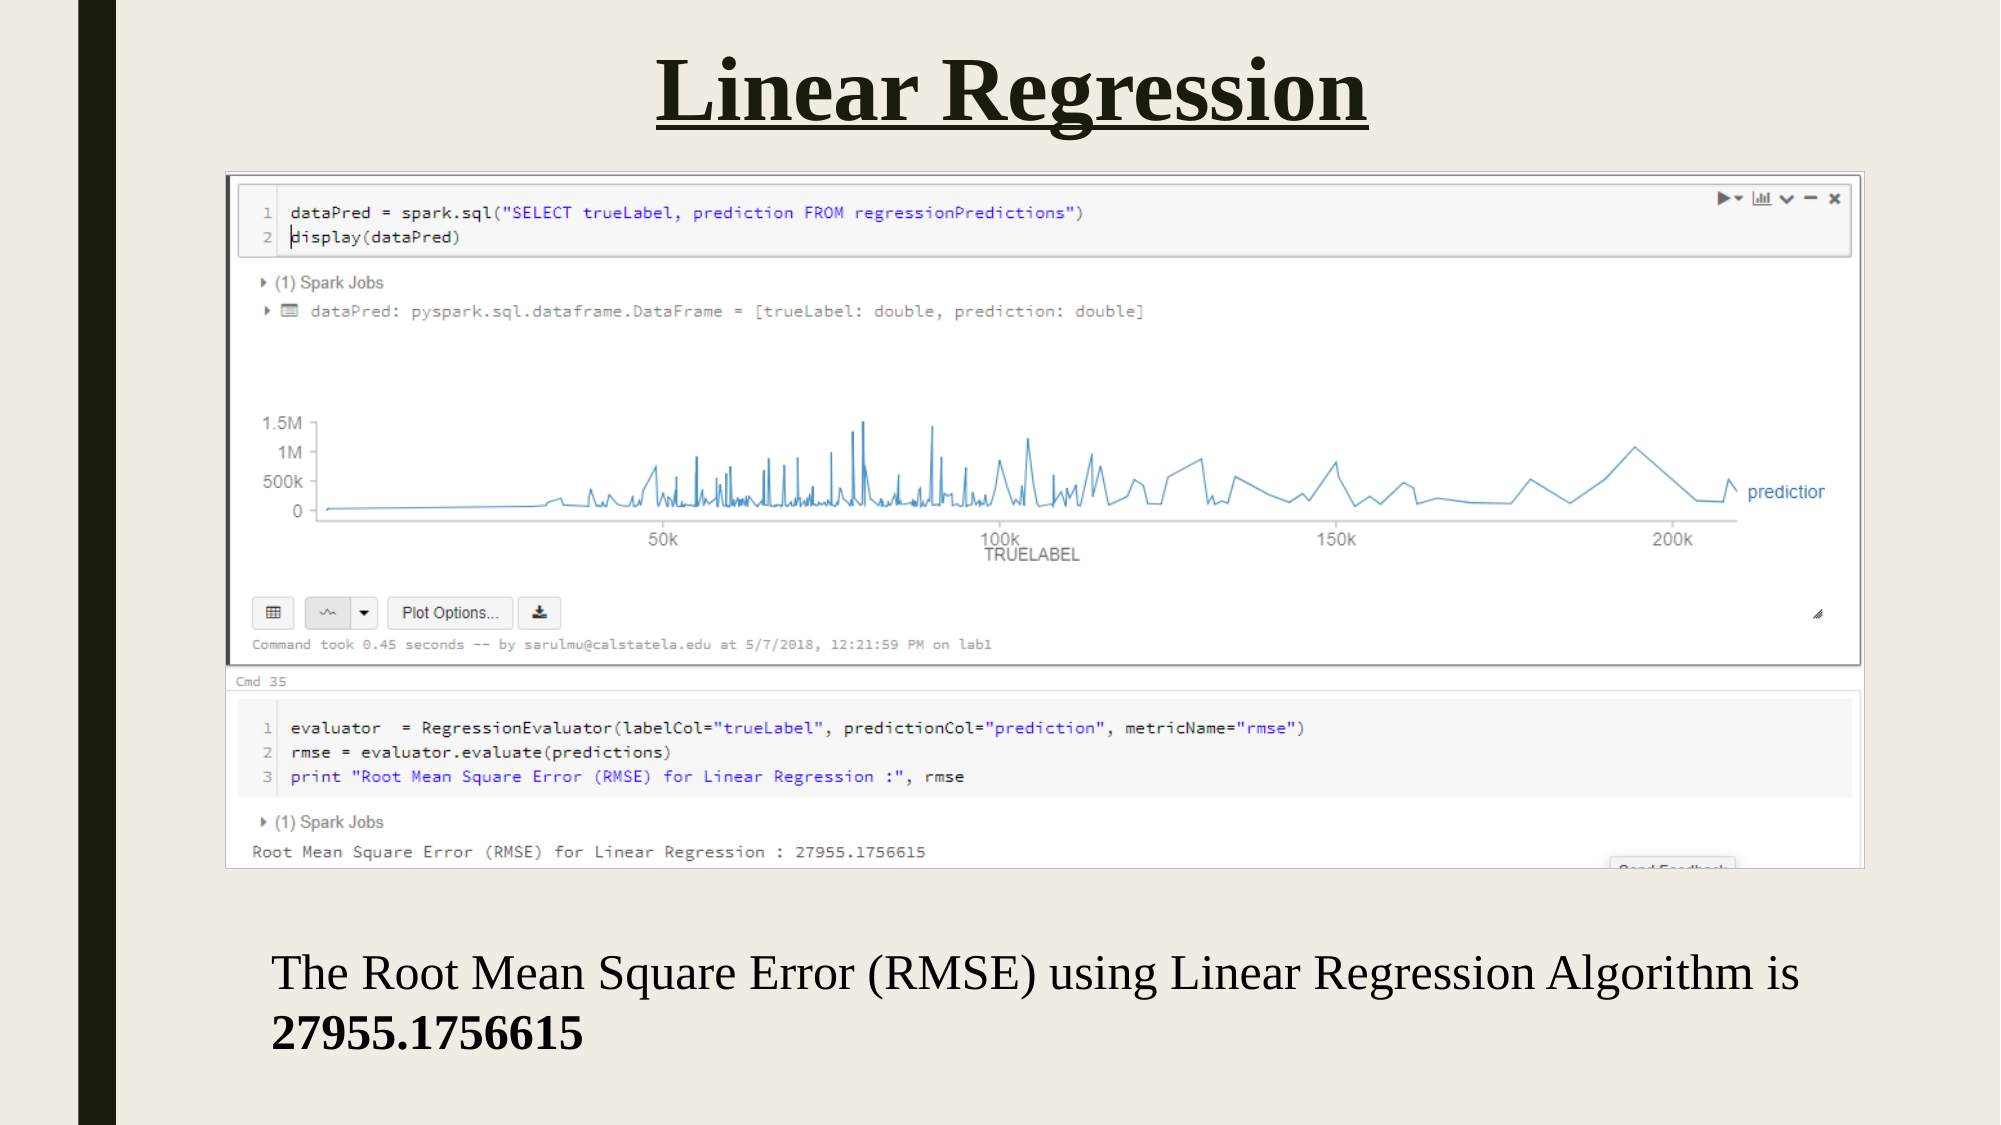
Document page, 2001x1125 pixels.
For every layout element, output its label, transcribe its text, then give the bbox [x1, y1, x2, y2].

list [224, 171, 1865, 869]
text_box The Root Mean Square Error (RMSE) using Linear Regression Algorithm is 27955.1756615 [256, 932, 1913, 1112]
title Linear Regression [225, 34, 1800, 171]
